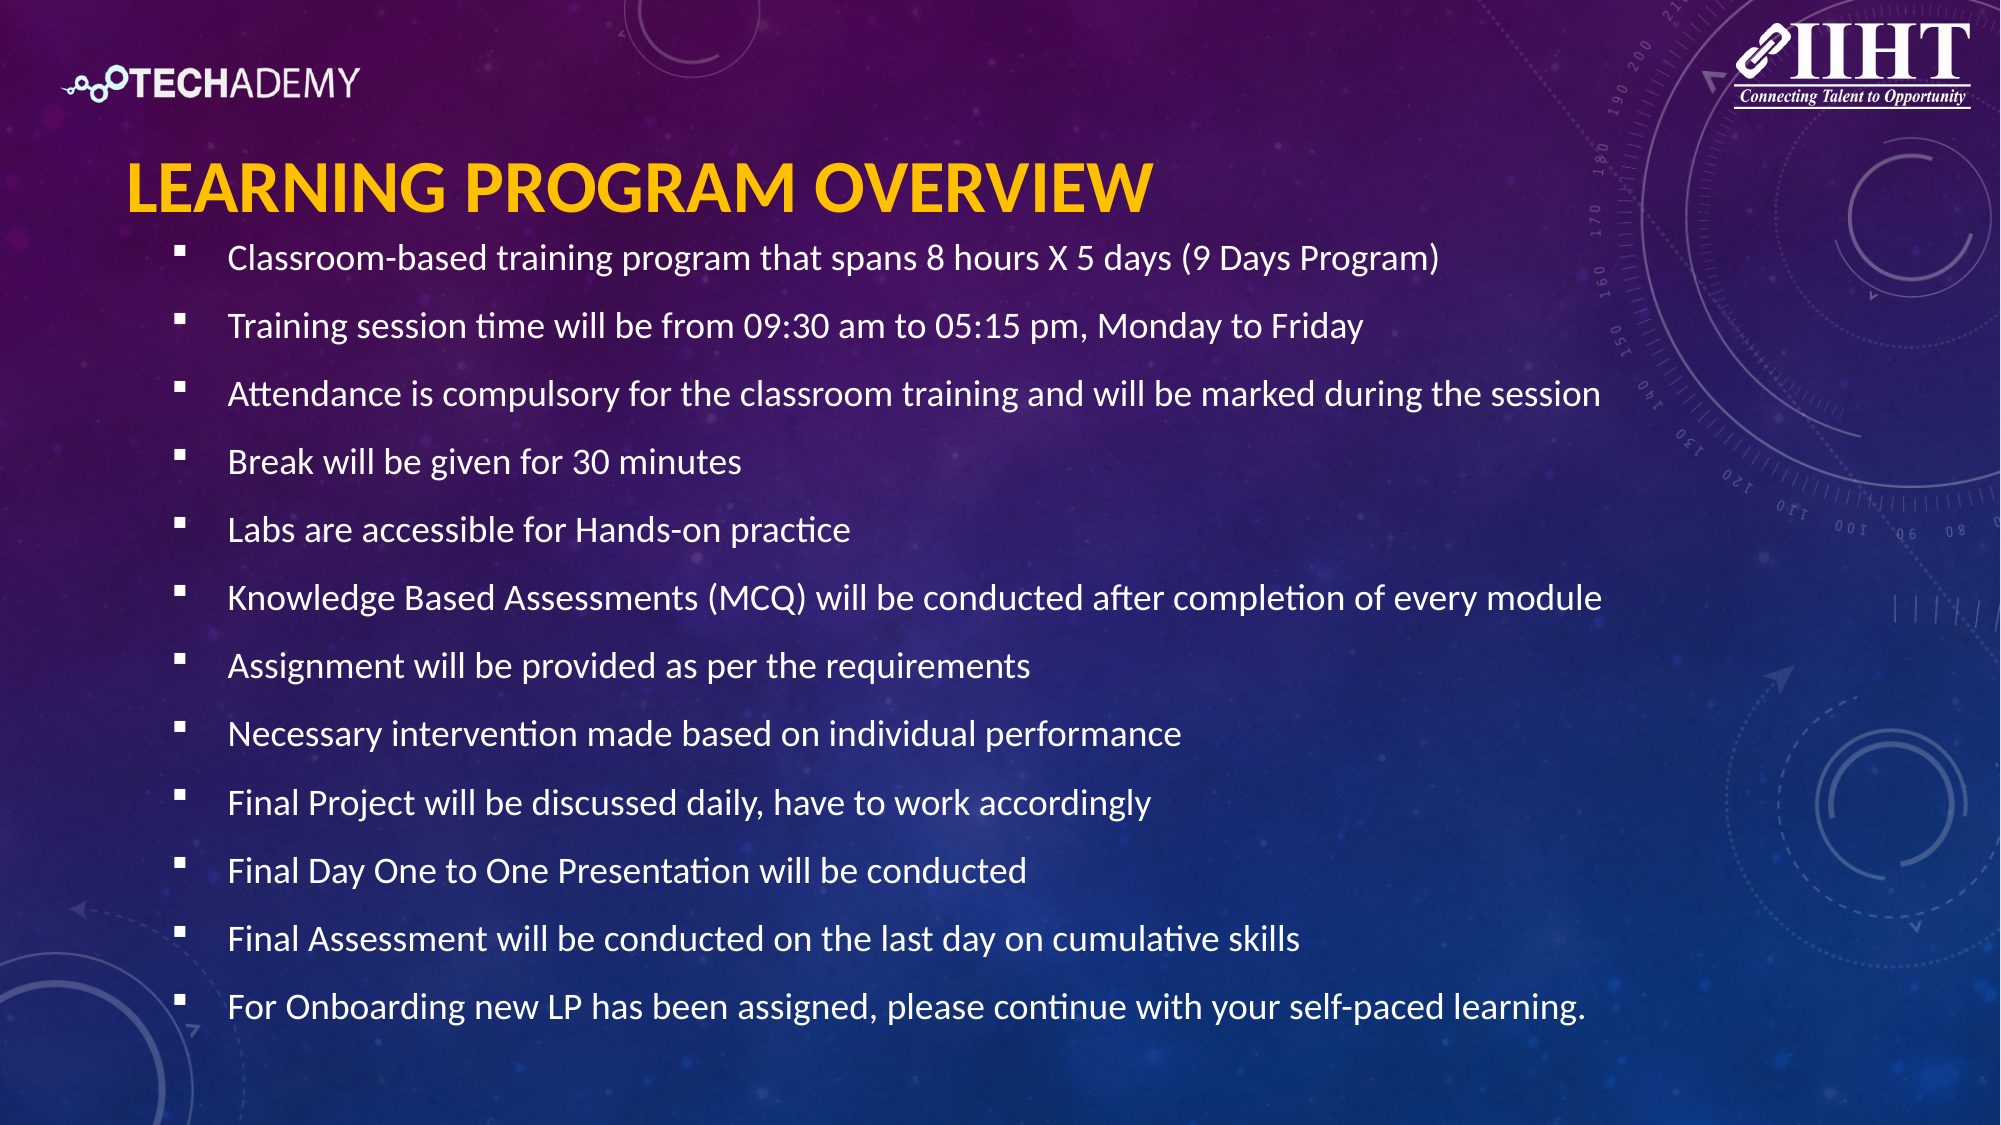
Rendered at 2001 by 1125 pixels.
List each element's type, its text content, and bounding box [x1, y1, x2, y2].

text_box Classroom-based training program that spans 8 hours X 5 days (9 Days Program) Training session time will be from 09:30 am to 05:15 pm, Monday to Friday Attendance is compulsory for the classroom training and will be marked during the session Break will be given for 30 minutes Labs are accessible for Hands-on practice Knowledge Based Assessments (MCQ) will be conducted after completion of every module Assignment will be provided as per the requirements Necessary intervention made based on individual performance Final Project will be discussed daily, have to work accordingly Final Day One to One Presentation will be conducted Final Assessment will be conducted on the last day on cumulative skills For Onboarding new LP has been assigned, please continue with your self-paced learning. [156, 223, 1889, 1102]
title Learning Program Overview [110, 122, 1924, 243]
picture [0, 0, 2001, 1125]
